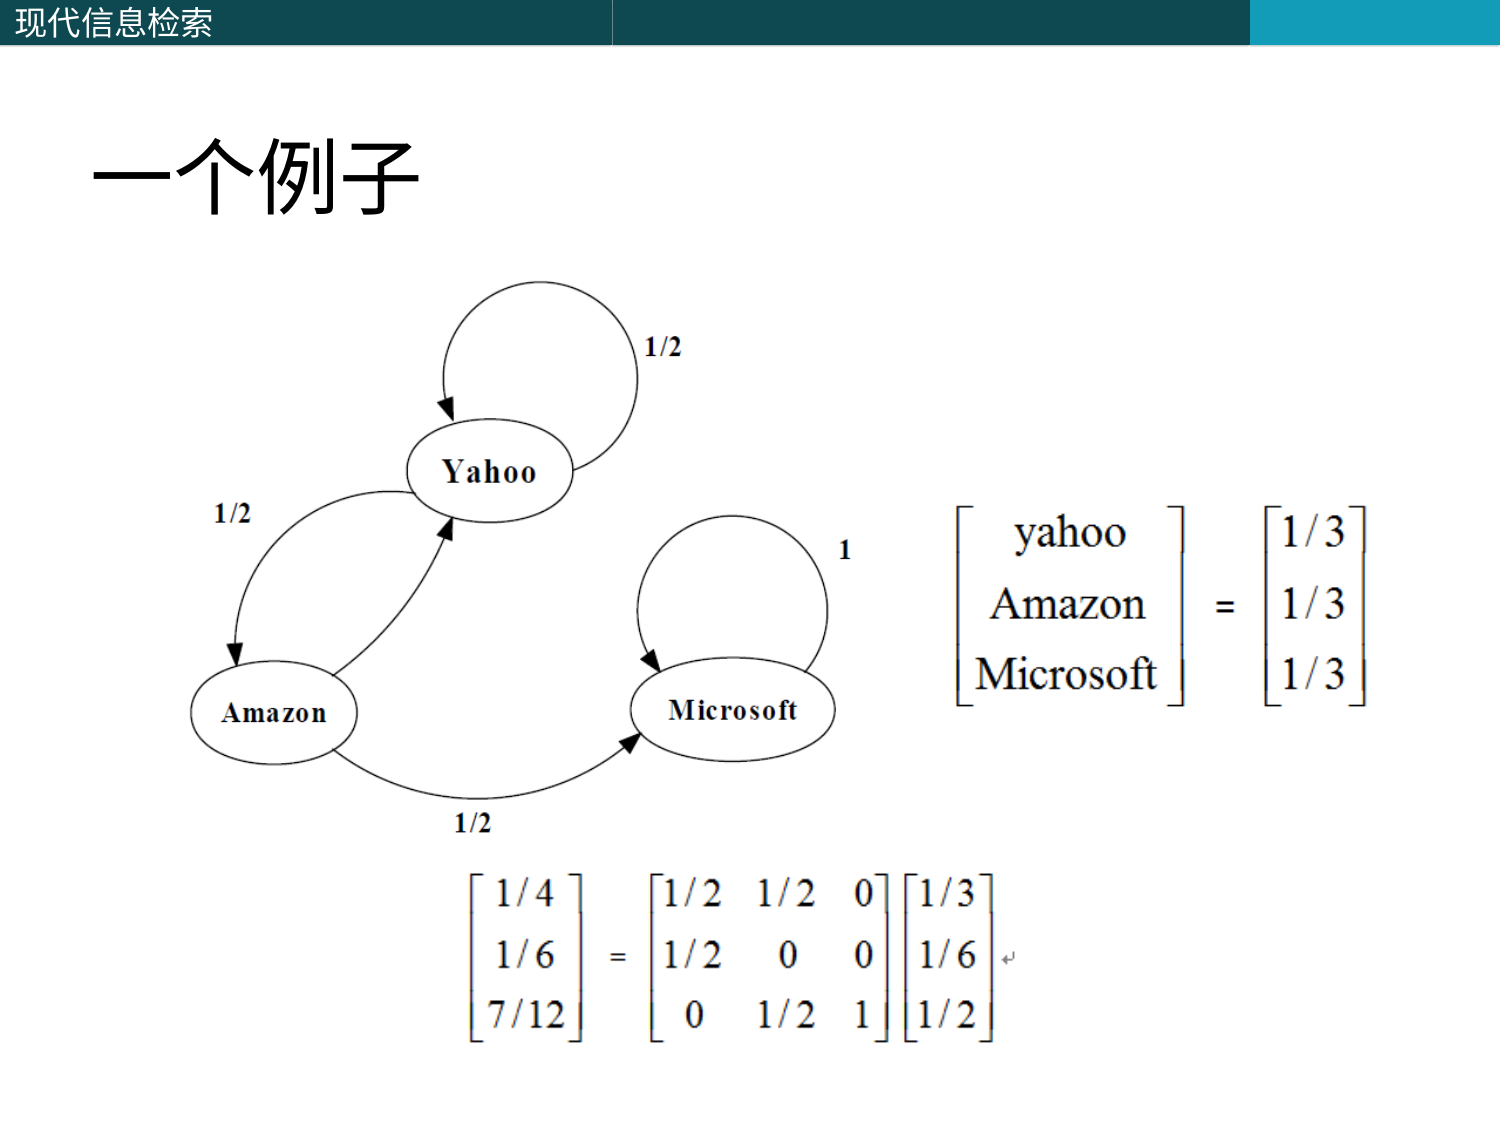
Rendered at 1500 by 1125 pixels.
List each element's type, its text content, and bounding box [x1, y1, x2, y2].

picture [430, 845, 1023, 1059]
picture [938, 489, 1377, 717]
picture [182, 266, 857, 843]
title 一个例子 [74, 44, 1426, 233]
